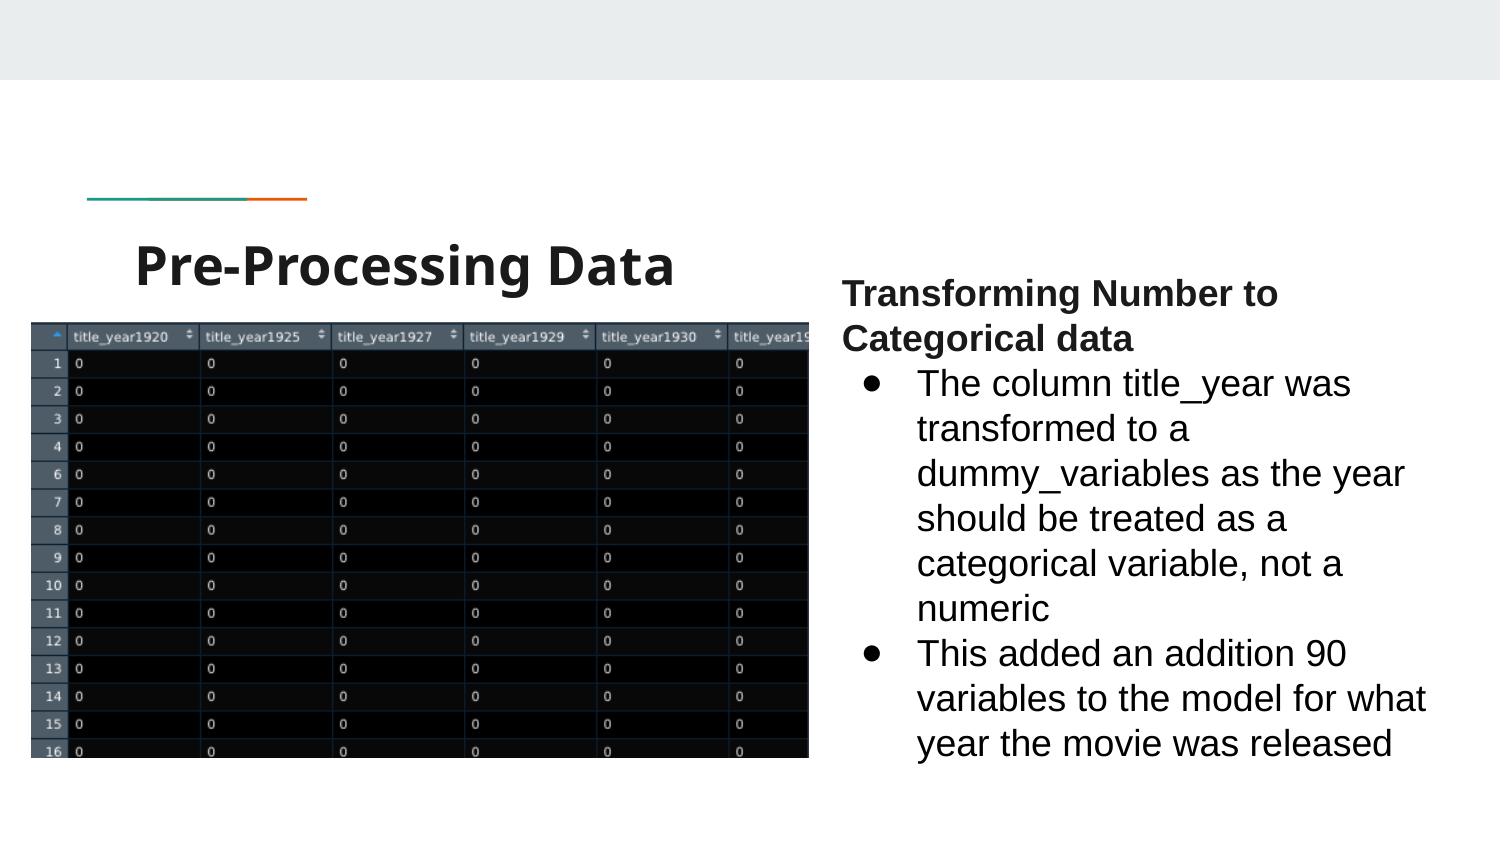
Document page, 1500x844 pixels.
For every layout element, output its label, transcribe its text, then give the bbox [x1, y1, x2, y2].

title Pre-Processing Data [119, 216, 1381, 305]
picture [31, 322, 809, 759]
text_box Transforming Number to Categorical data The column title_year was transformed to a dummy_variables as the year should be treated as a categorical variable, not a numeric This added an addition 90 variables to the model for what year the movie was released [826, 254, 1488, 774]
